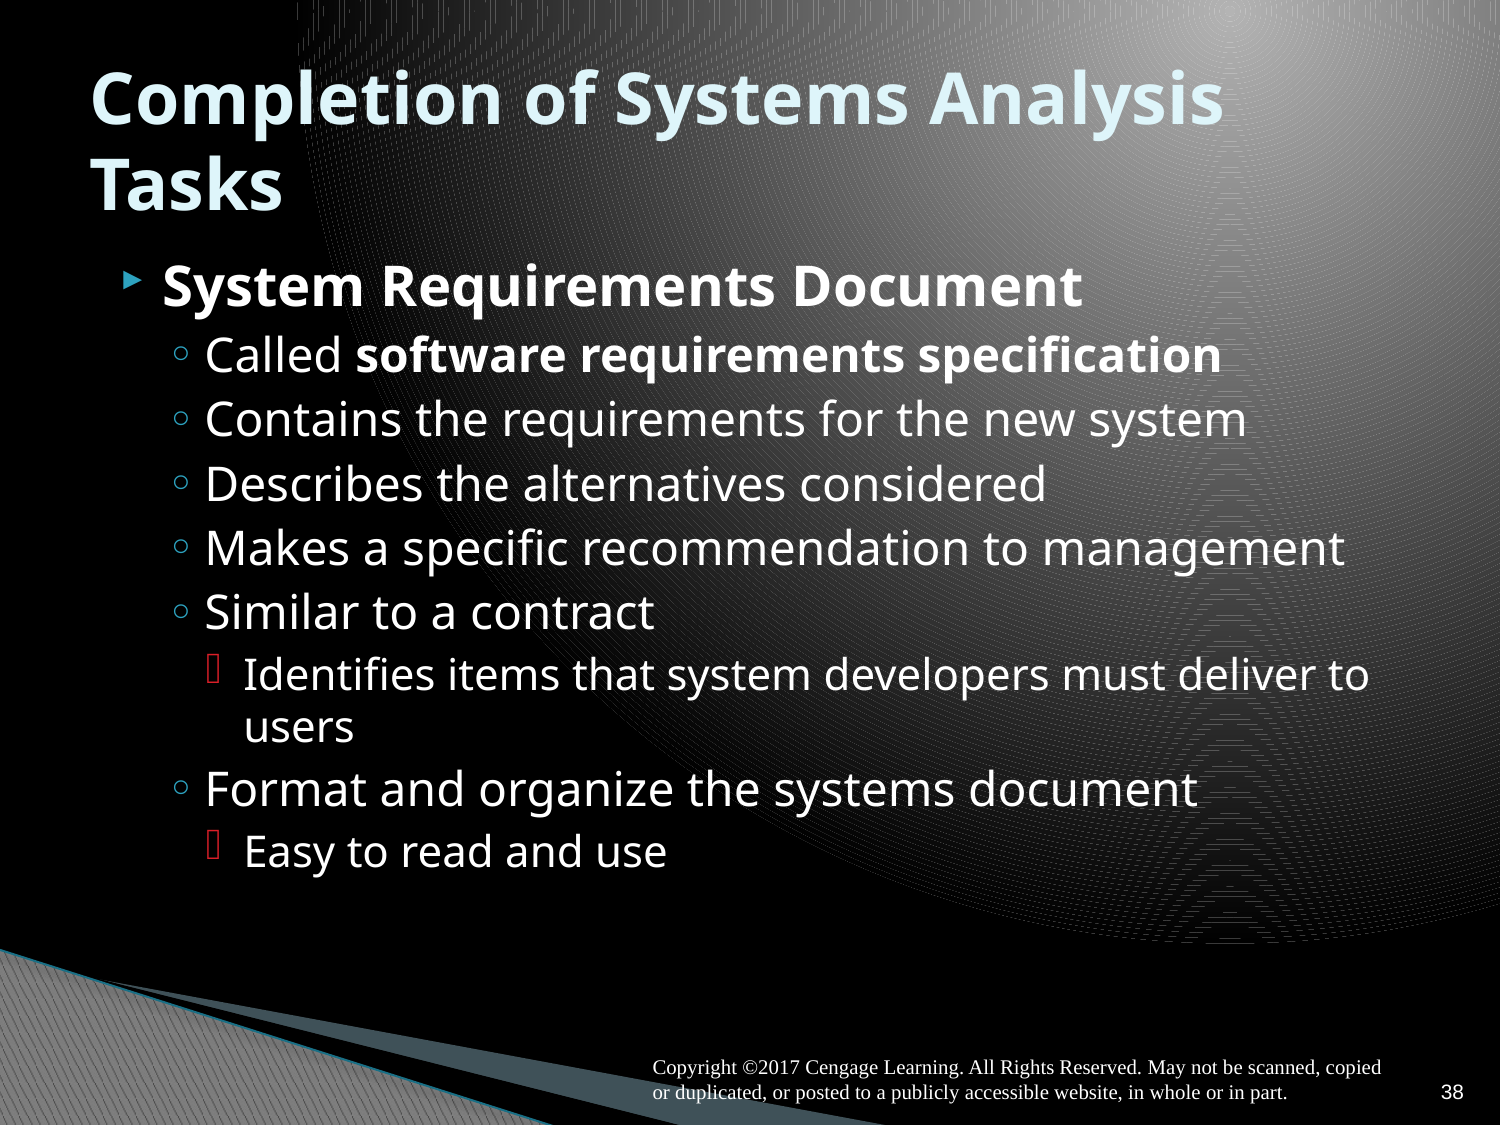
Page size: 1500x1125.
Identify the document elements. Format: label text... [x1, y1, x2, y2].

footer Copyright ©2017 Cengage Learning. All Rights Reserved. May not be scanned, copied or duplicated, or posted to a publicly accessible website, in whole or in part. [637, 1051, 1419, 1112]
slide_number 38 [1419, 1051, 1479, 1112]
list System Requirements Document Called software requirements specification Contains the requirements for the new system Describes the alternatives considered Makes a specific recommendation to management Similar to a contract Identifies items that system developers must deliver to users Format and organize the systems document Easy to read and use [87, 242, 1413, 1025]
picture [0, 952, 543, 1125]
title Completion of Systems Analysis Tasks [75, 45, 1425, 233]
